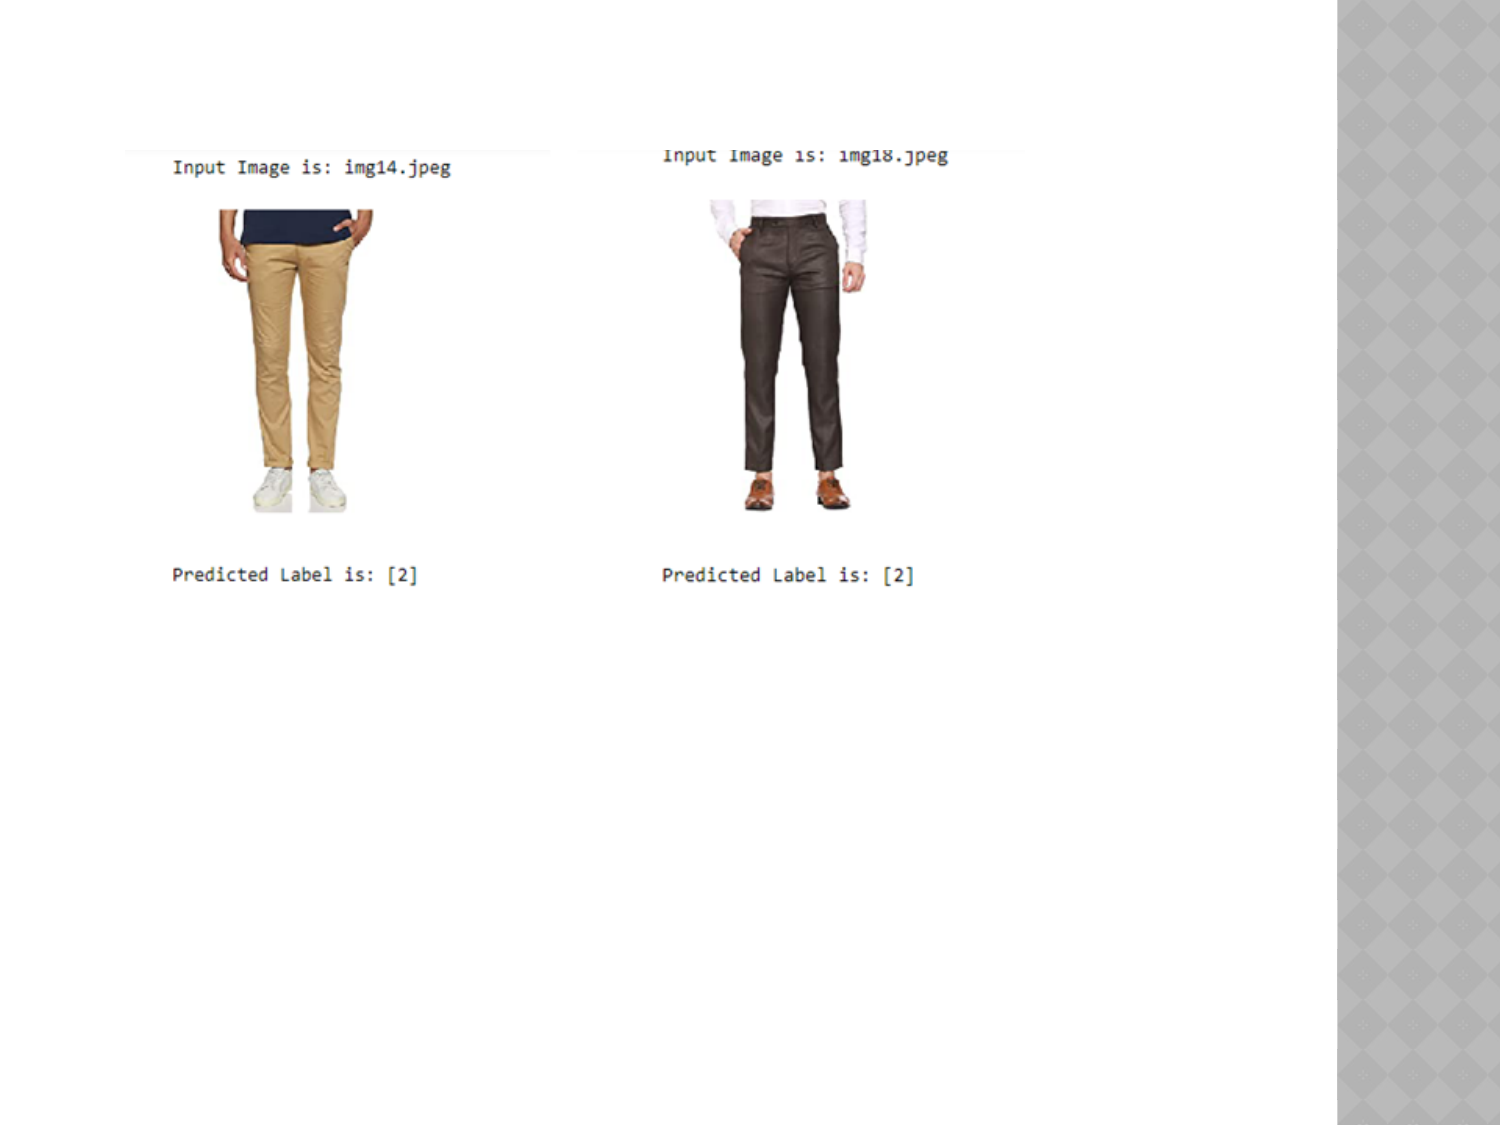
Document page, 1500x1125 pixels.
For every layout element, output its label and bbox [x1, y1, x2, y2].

picture [124, 149, 1026, 601]
